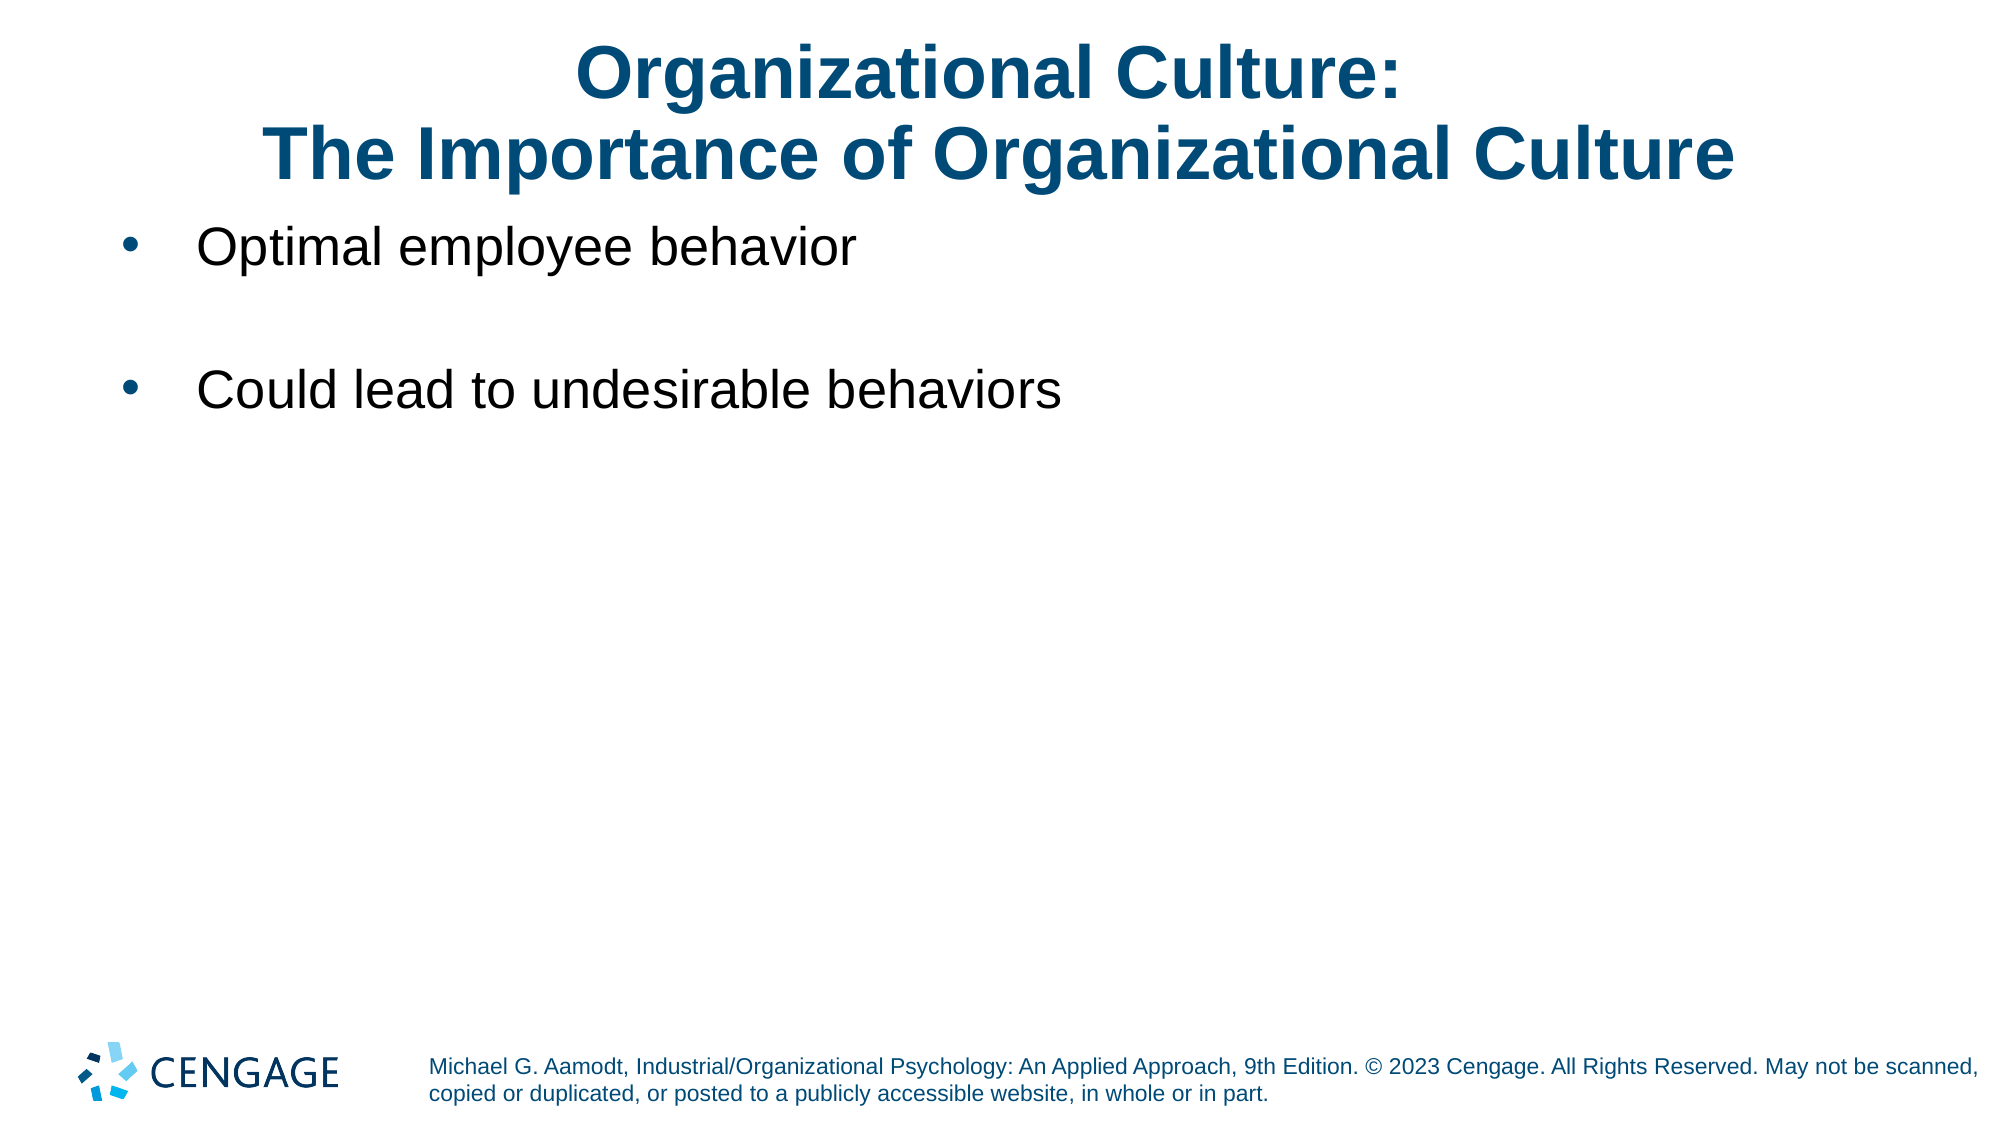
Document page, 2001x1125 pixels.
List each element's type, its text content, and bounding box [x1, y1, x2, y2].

list Optimal employee behavior Could lead to undesirable behaviors [121, 211, 1880, 1000]
title Organizational Culture: The Importance of Organizational Culture [137, 59, 1863, 171]
picture [78, 1042, 338, 1101]
